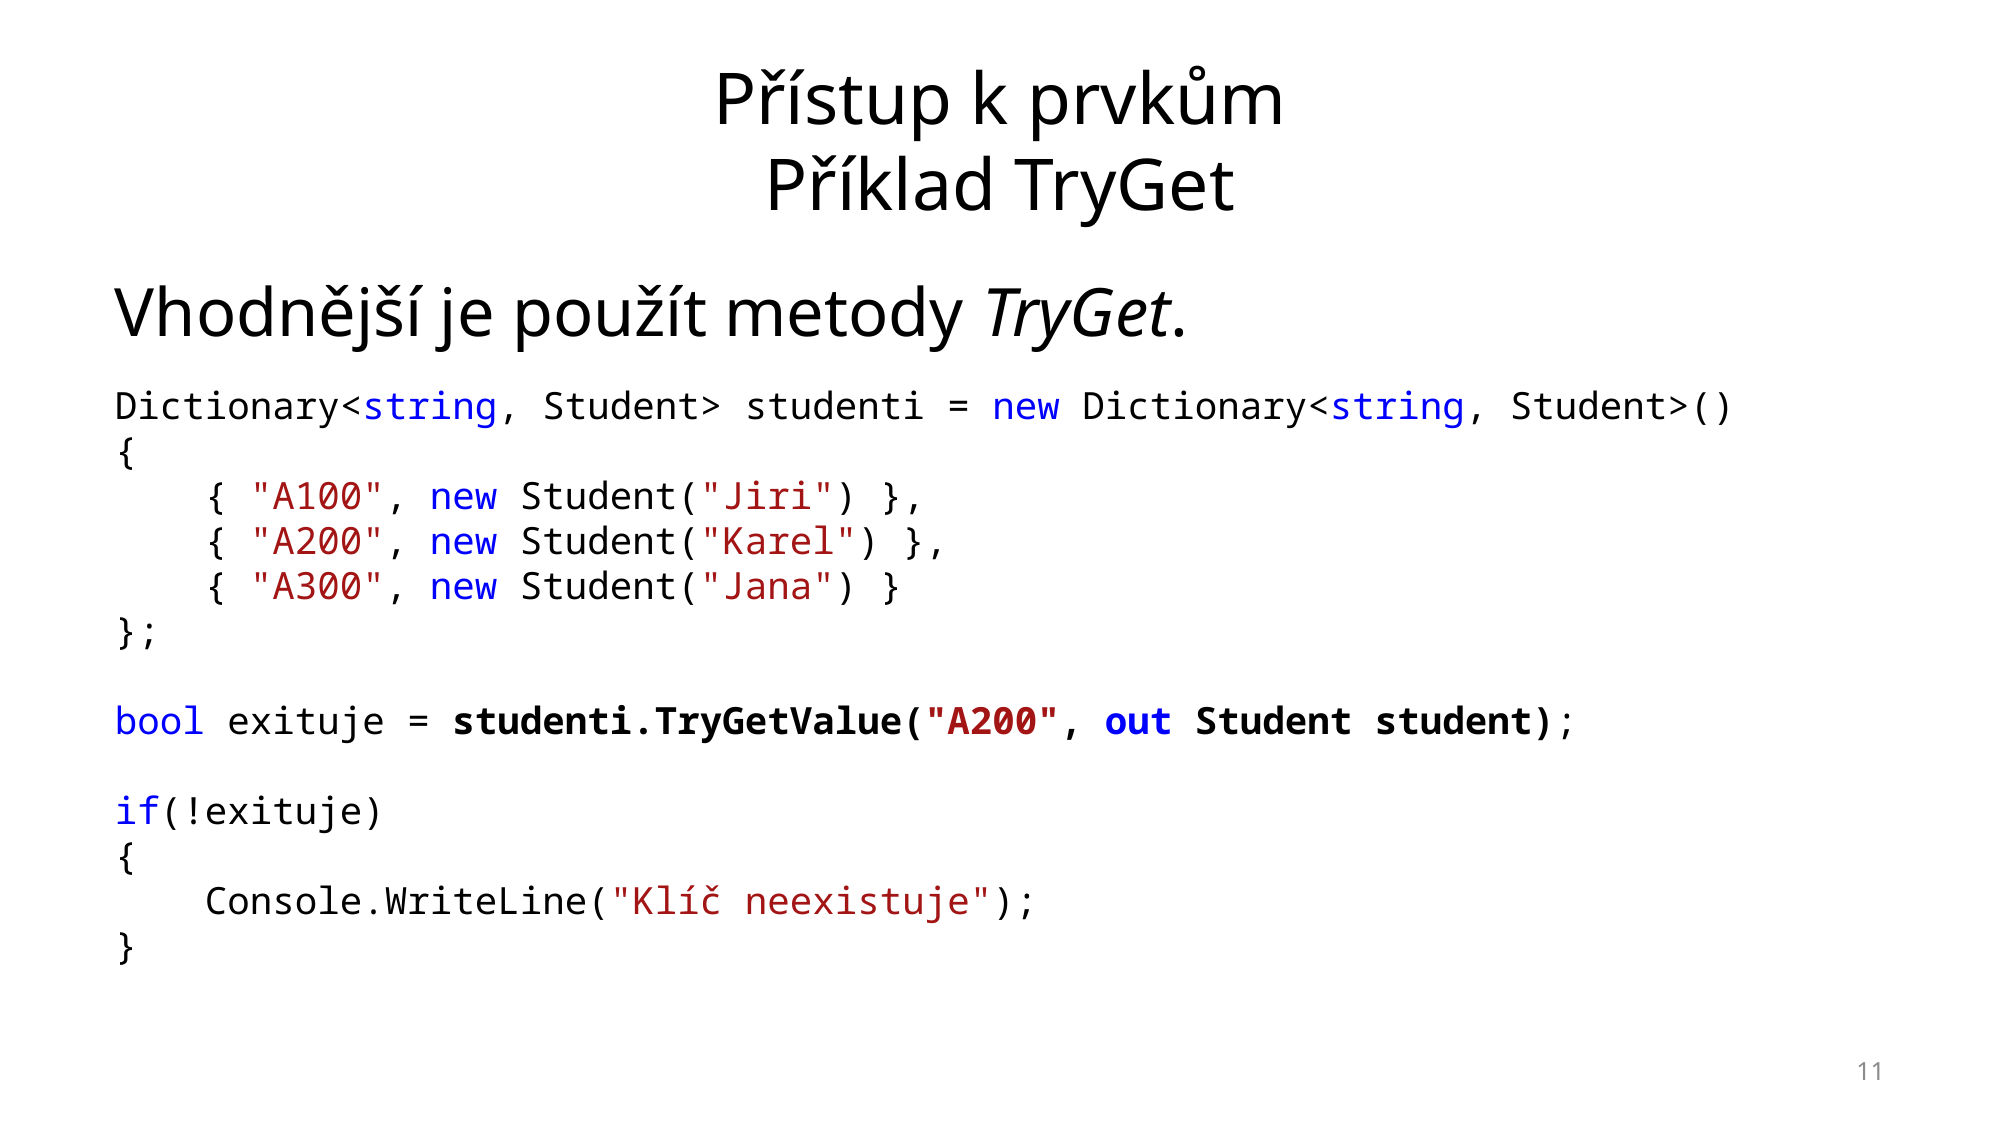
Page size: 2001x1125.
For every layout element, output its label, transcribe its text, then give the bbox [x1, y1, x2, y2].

slide_number 11 [1433, 1042, 1900, 1103]
title Přístup k prvkům Příklad TryGet [99, 45, 1900, 233]
list Vhodnější je použít metody TryGet. [99, 262, 1900, 374]
text_box Dictionary<string, Student> studenti = new Dictionary<string, Student>() { { "A100", new Student("Jiri") }, { "A200", new Student("Karel") }, { "A300", new Student("Jana") } }; bool exituje = studenti.TryGetValue("A200", out Student student); if(!exituje) { Console.WriteLine("Klíč neexistuje"); } [99, 374, 1913, 975]
